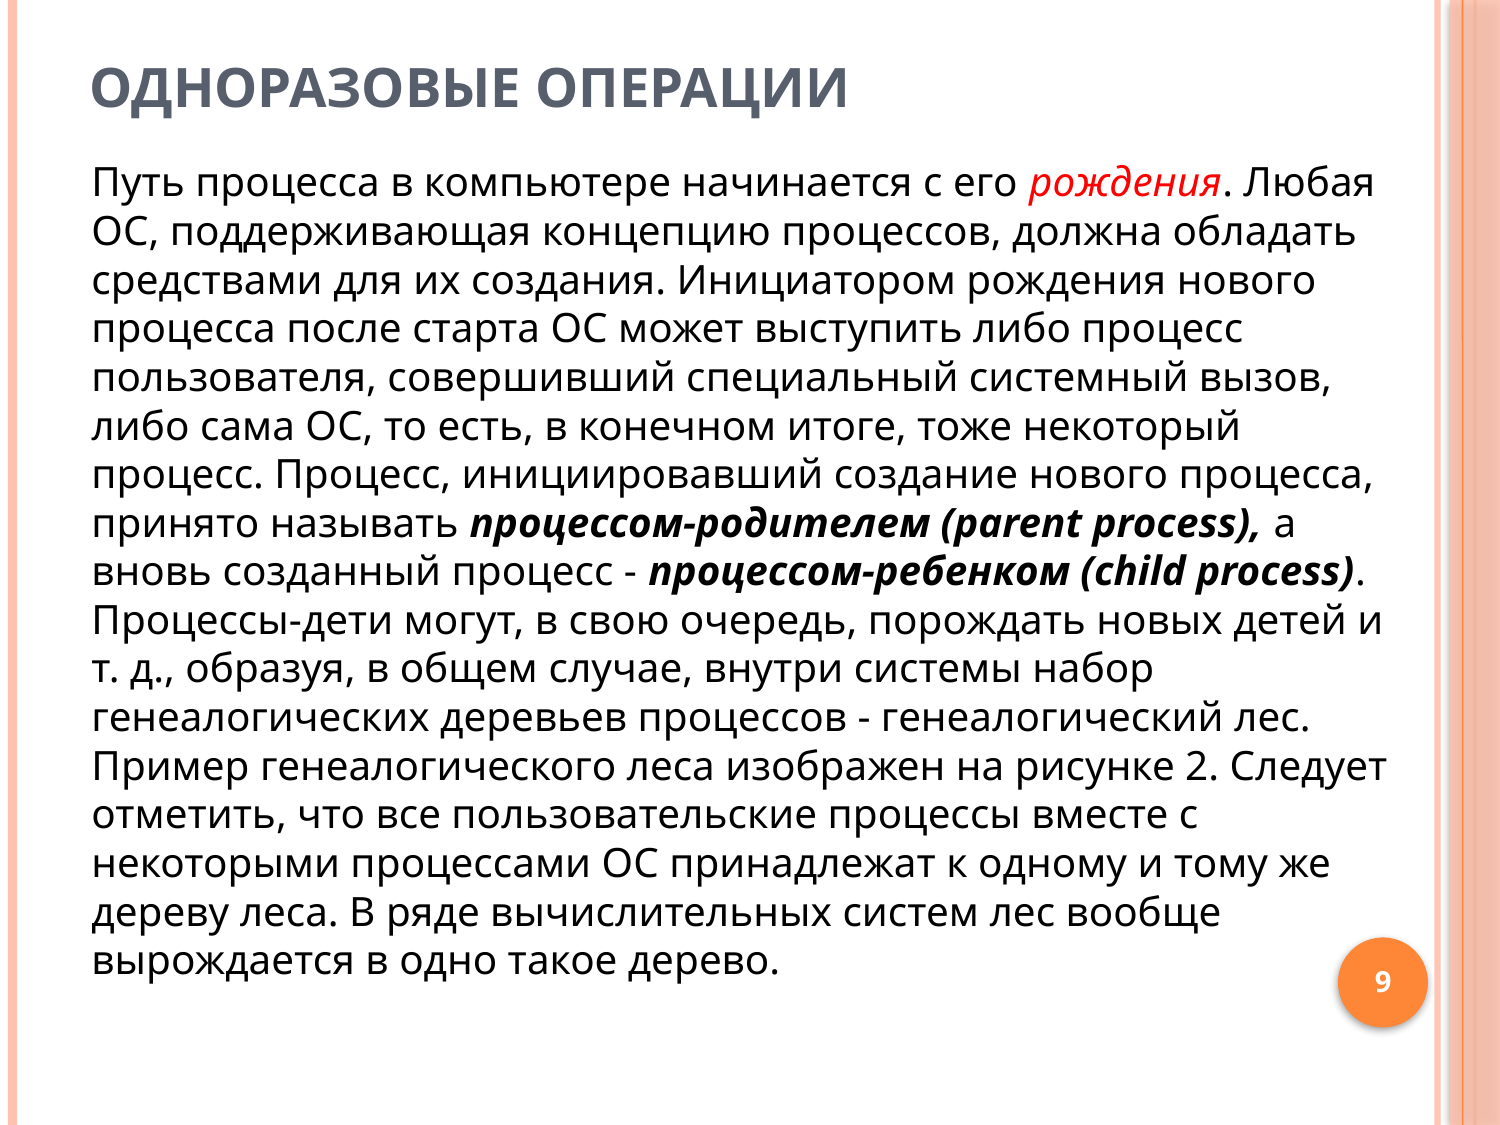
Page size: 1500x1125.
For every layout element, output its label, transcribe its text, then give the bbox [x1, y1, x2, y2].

slide_number 9 [1333, 940, 1434, 1027]
title Одноразовые операции [75, 45, 1425, 126]
list Путь процесса в компьютере начинается с его рождения. Любая ОС, поддерживающая концепцию процессов, должна обладать средствами для их создания. Инициатором рождения нового процесса после старта ОС может выступить либо процесс пользователя, совершивший специальный системный вызов, либо сама ОС, то есть, в конечном итоге, тоже некоторый процесс. Процесс, инициировавший создание нового процесса, принято называть процессом-родителем (parent process), а вновь созданный процесс - процессом-ребенком (child process). Процессы-дети могут, в свою очередь, порождать новых детей и т. д., образуя, в общем случае, внутри системы набор генеалогических деревьев процессов - генеалогический лес. Пример генеалогического леса изображен на рисунке 2. Следует отметить, что все пользовательские процессы вместе с некоторыми процессами ОС принадлежат к одному и тому же дереву леса. В ряде вычислительных систем лес вообще вырождается в одно такое дерево. [76, 149, 1425, 1005]
